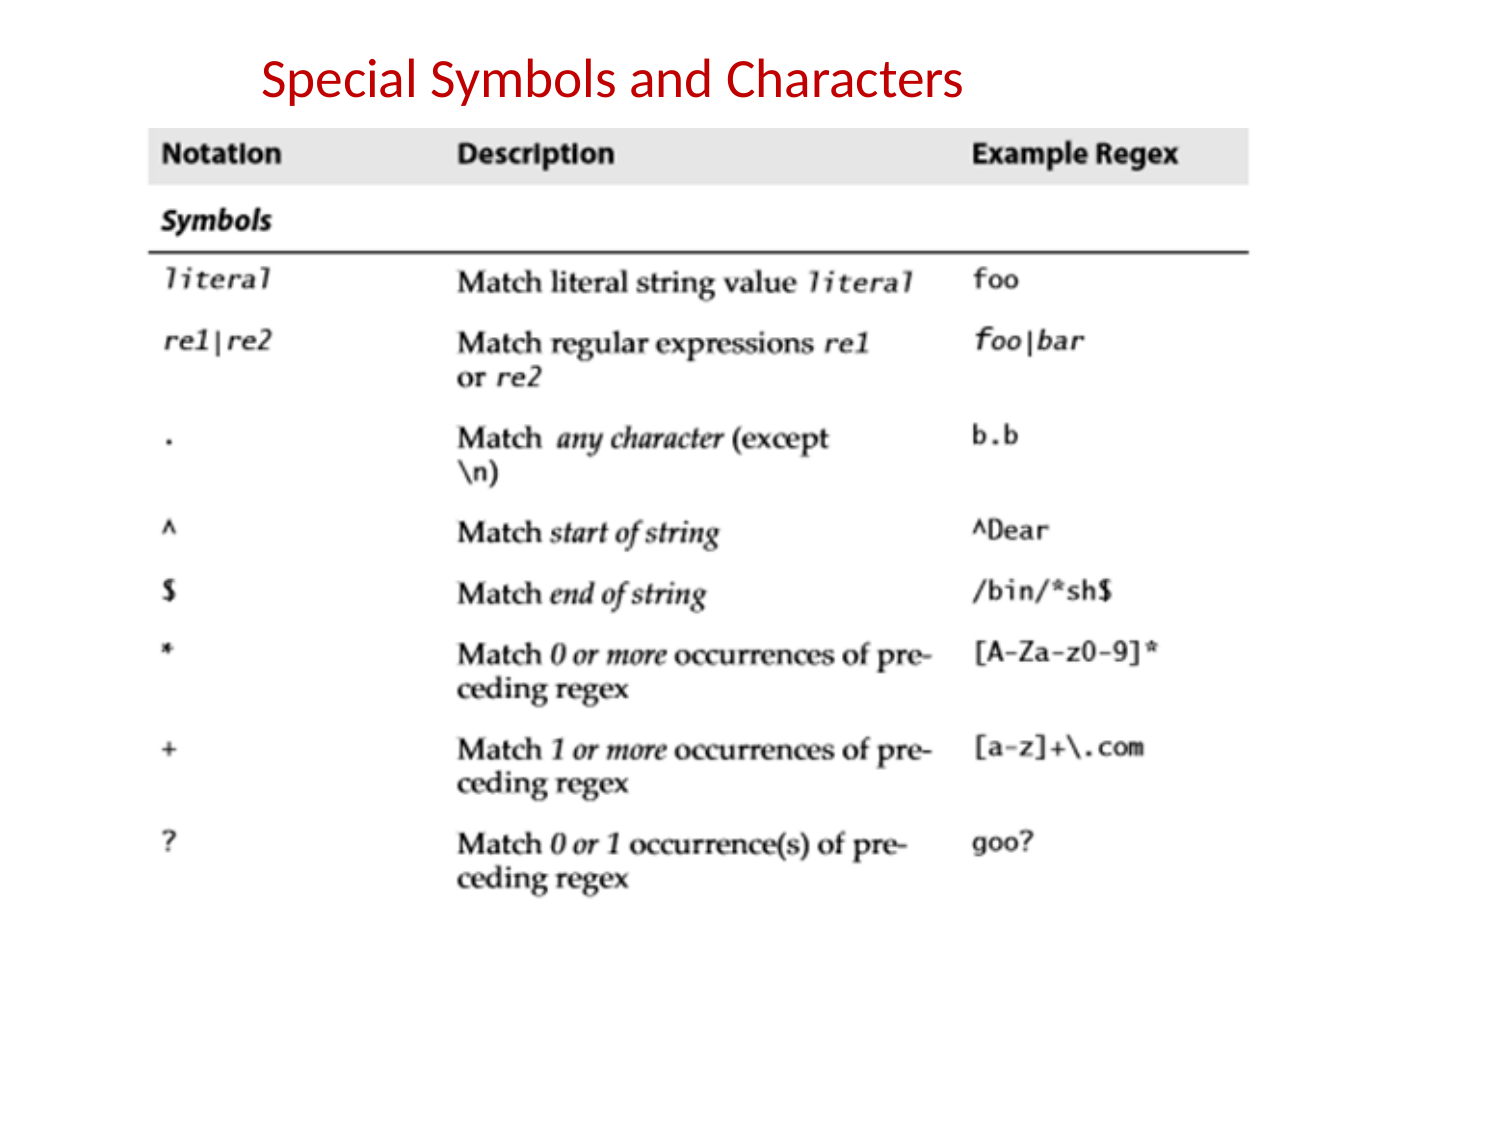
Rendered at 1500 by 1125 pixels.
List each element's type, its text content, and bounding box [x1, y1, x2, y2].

picture [128, 128, 1313, 901]
list Special Symbols and Characters [246, 35, 1149, 118]
